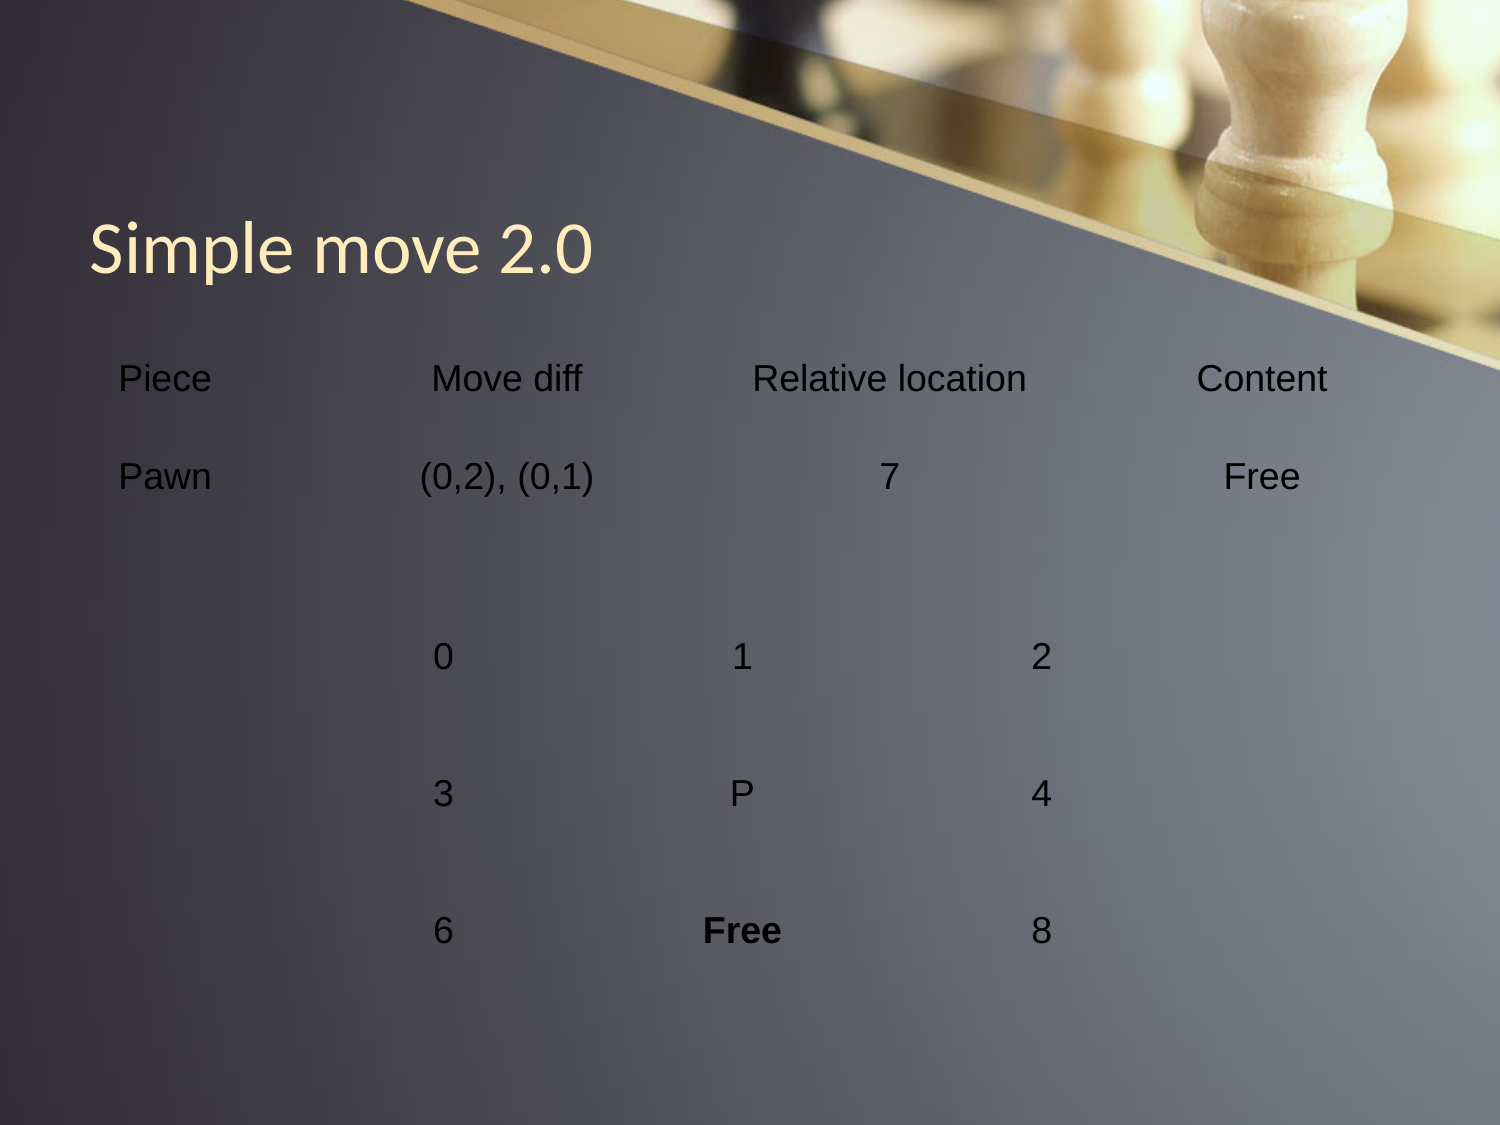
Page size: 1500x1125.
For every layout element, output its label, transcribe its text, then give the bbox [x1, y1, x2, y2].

table_cell 7 [718, 448, 1061, 534]
table_cell 8 [892, 902, 1191, 1038]
table_header Move diff [296, 350, 718, 448]
table_cell Free [1061, 448, 1463, 534]
table_header Piece [34, 350, 296, 448]
table_cell P [593, 765, 892, 902]
table_header 0 [294, 629, 593, 765]
table_cell Free [593, 902, 892, 1038]
table_header 1 [593, 629, 892, 765]
table_cell 4 [892, 765, 1191, 902]
table_header Relative location [718, 350, 1061, 448]
table_cell 6 [294, 902, 593, 1038]
table_header 2 [892, 629, 1191, 765]
table_cell (0,2), (0,1) [296, 448, 718, 534]
picture [0, 0, 1500, 1125]
table_header Content [1061, 350, 1463, 448]
table_cell 3 [294, 765, 593, 902]
text_box Simple move 2.0 [75, 149, 1425, 337]
table_cell Pawn [34, 448, 296, 534]
